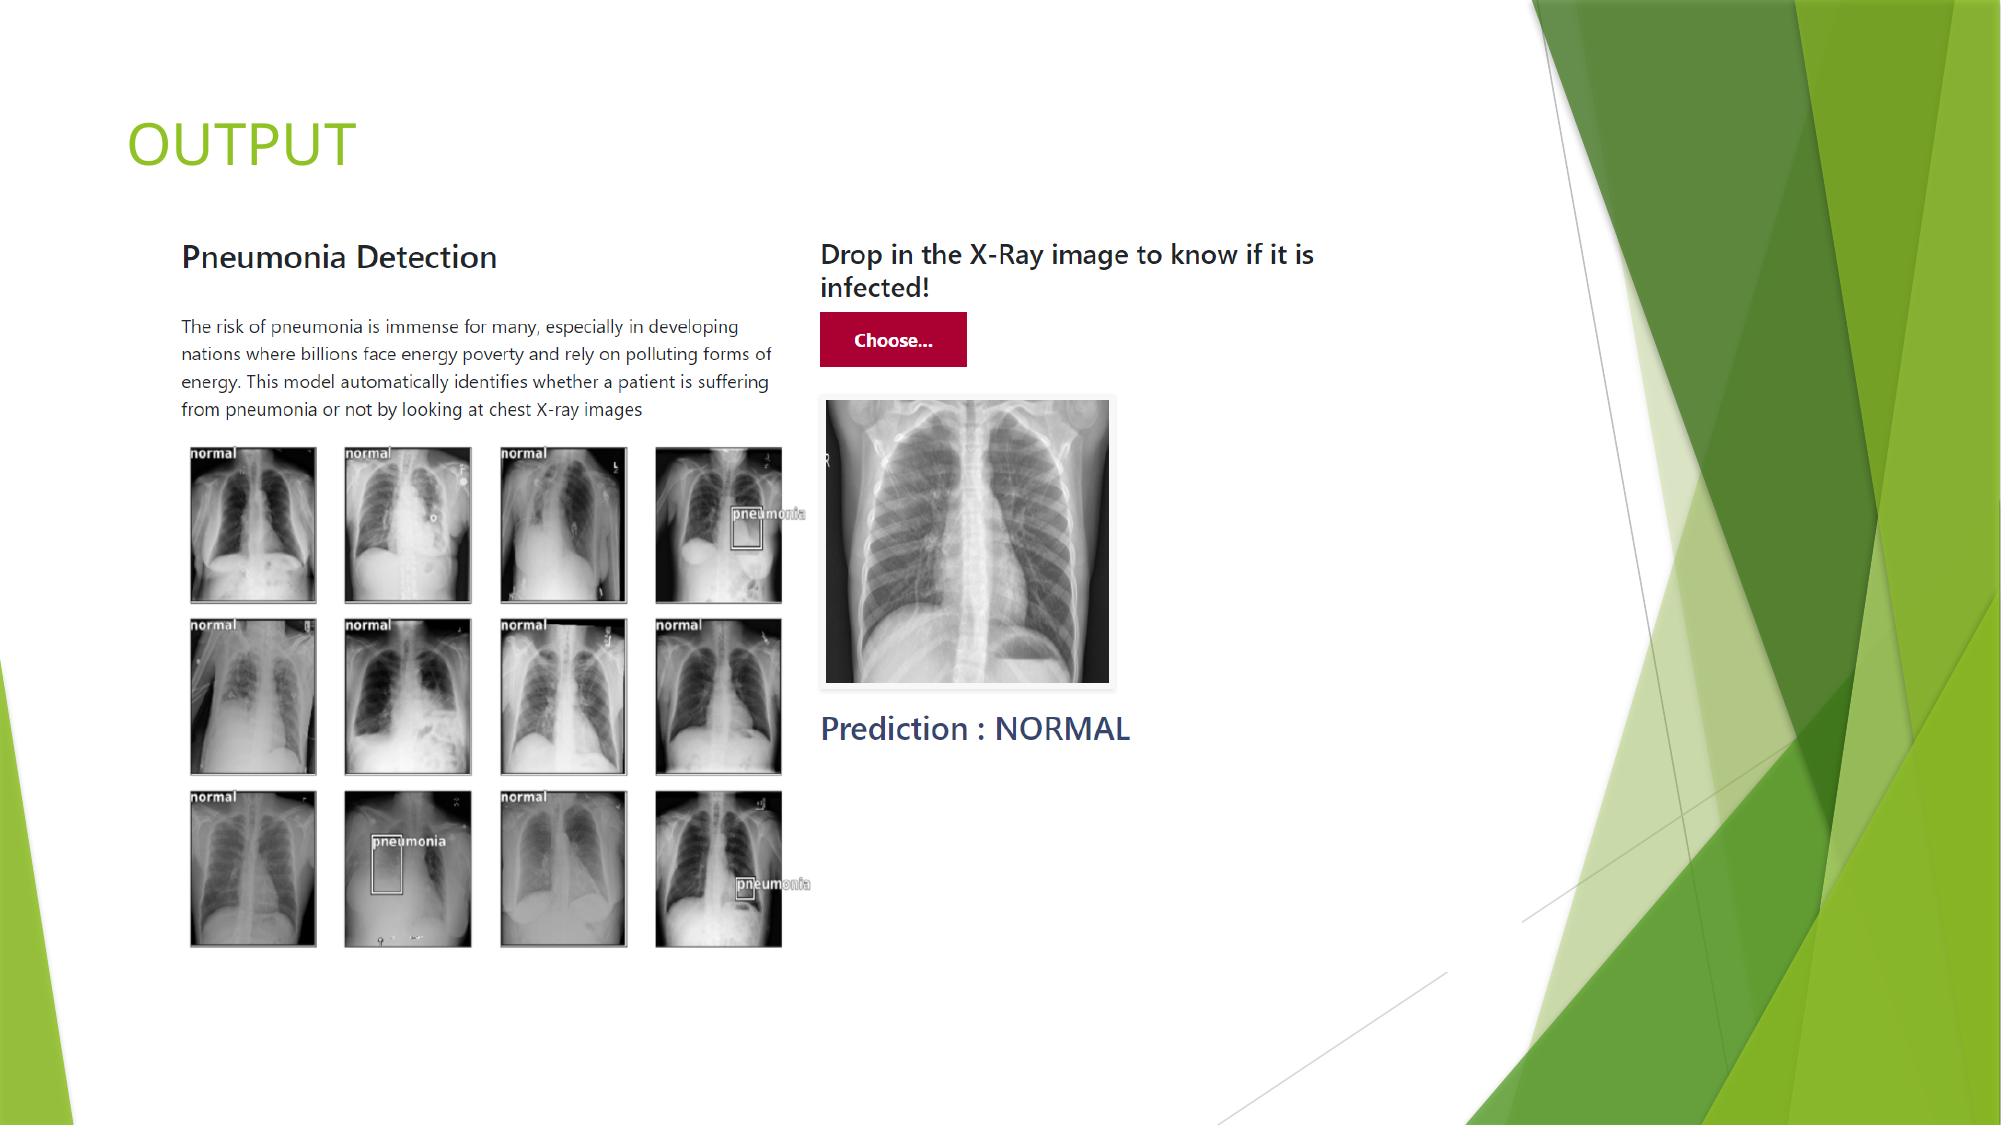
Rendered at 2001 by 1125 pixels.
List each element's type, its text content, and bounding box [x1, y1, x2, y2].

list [110, 219, 1522, 973]
title OUTPUT [111, 99, 1522, 201]
